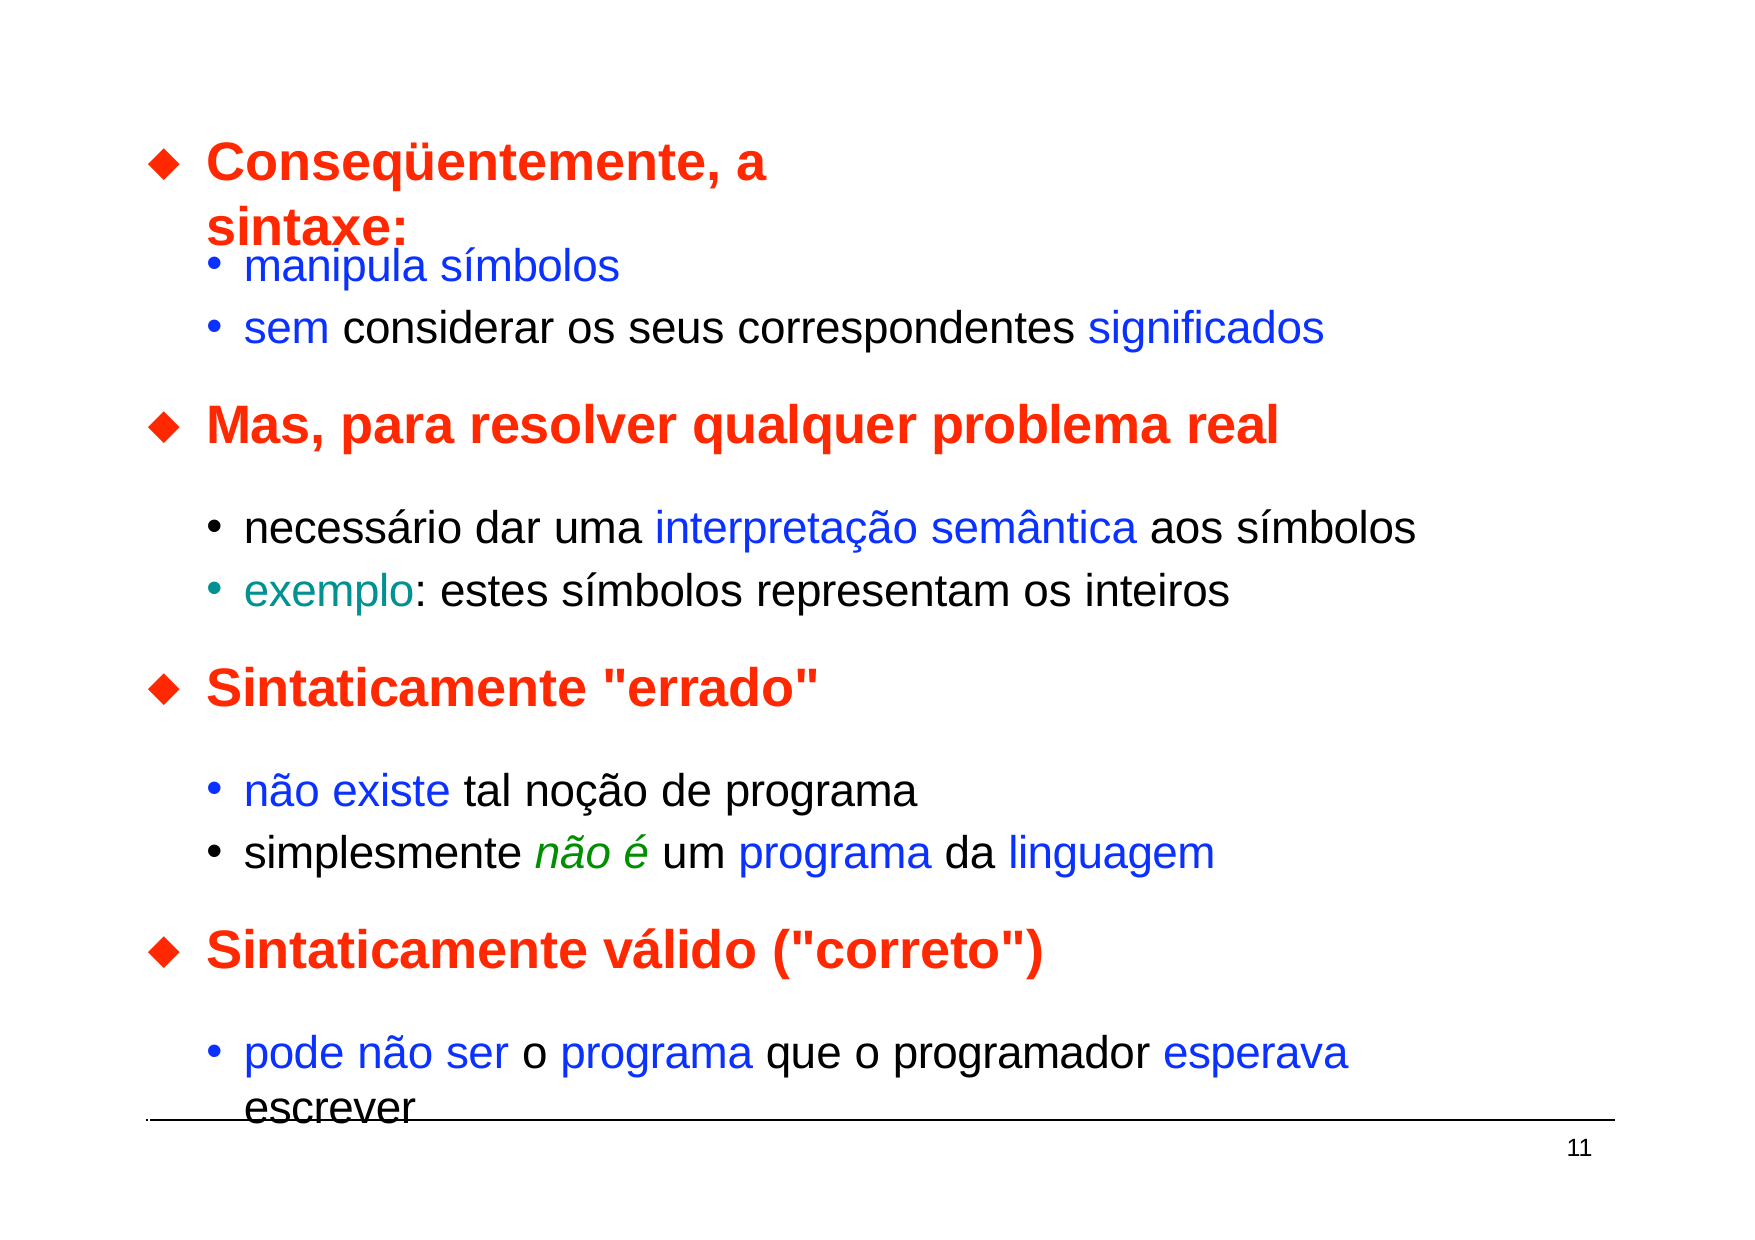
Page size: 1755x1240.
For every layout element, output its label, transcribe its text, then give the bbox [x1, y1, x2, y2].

text_box manipula símbolos sem considerar os seus correspondentes significados Mas, para resolver qualquer problema real necessário dar uma interpretação semântica aos símbolos exemplo: estes símbolos representam os inteiros Sintaticamente "errado" não existe tal noção de programa simplesmente não é um programa da linguagem Sintaticamente válido ("correto") pode não ser o programa que o programador esperava escrever [145, 235, 1527, 1085]
slide_number 11 [1562, 1131, 1602, 1164]
text_box Conseqüentemente, a sintaxe: [145, 127, 983, 192]
